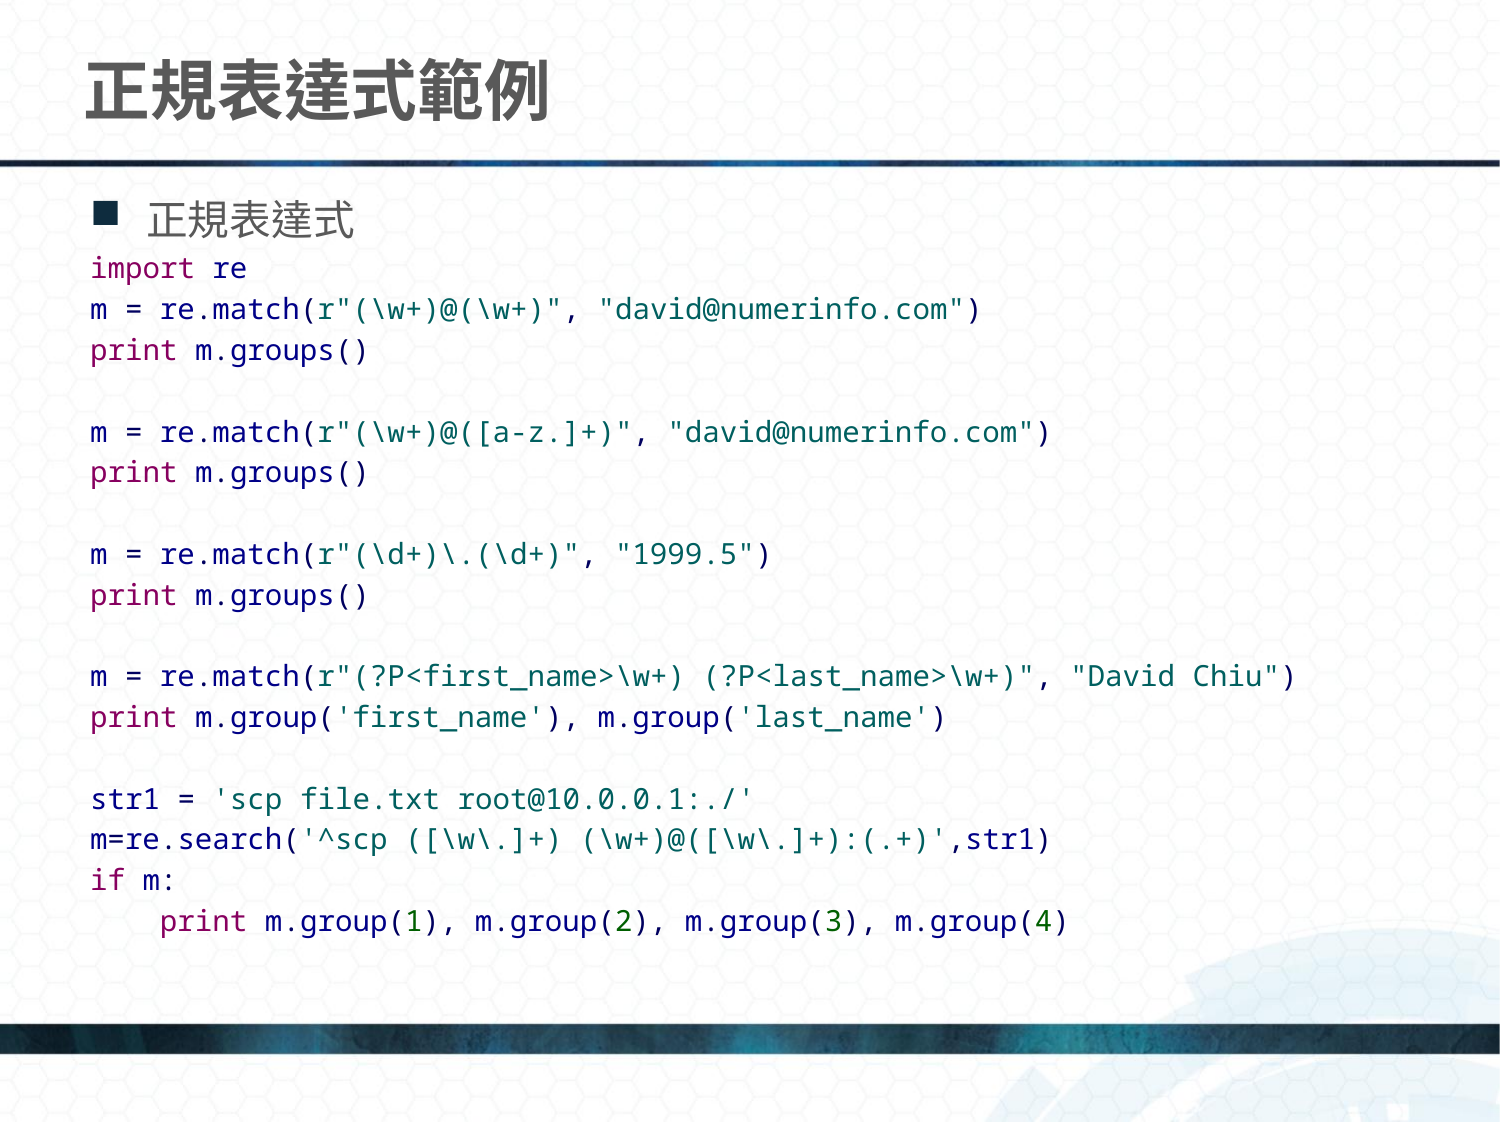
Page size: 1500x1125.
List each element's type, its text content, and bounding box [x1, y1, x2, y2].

picture [0, 0, 1500, 1122]
title 正規表達式範例 [69, 42, 1419, 135]
list 正規表達式 import re m = re.match(r"(\w+)@(\w+)", "david@numerinfo.com") print m.groups() m = re.match(r"(\w+)@([a-z.]+)", "david@numerinfo.com") print m.groups() m = re.match(r"(\d+)\.(\d+)", "1999.5") print m.groups() m = re.match(r"(?P<first_name>\w+) (?P<last_name>\w+)", "David Chiu") print m.group('first_name'), m.group('last_name') str1 = 'scp file.txt root@10.0.0.1:./' m=re.search('^scp ([\w\.]+) (\w+)@([\w\.]+):(.+)',str1) if m: print m.group(1), m.group(2), m.group(3), m.group(4) [75, 186, 1425, 929]
